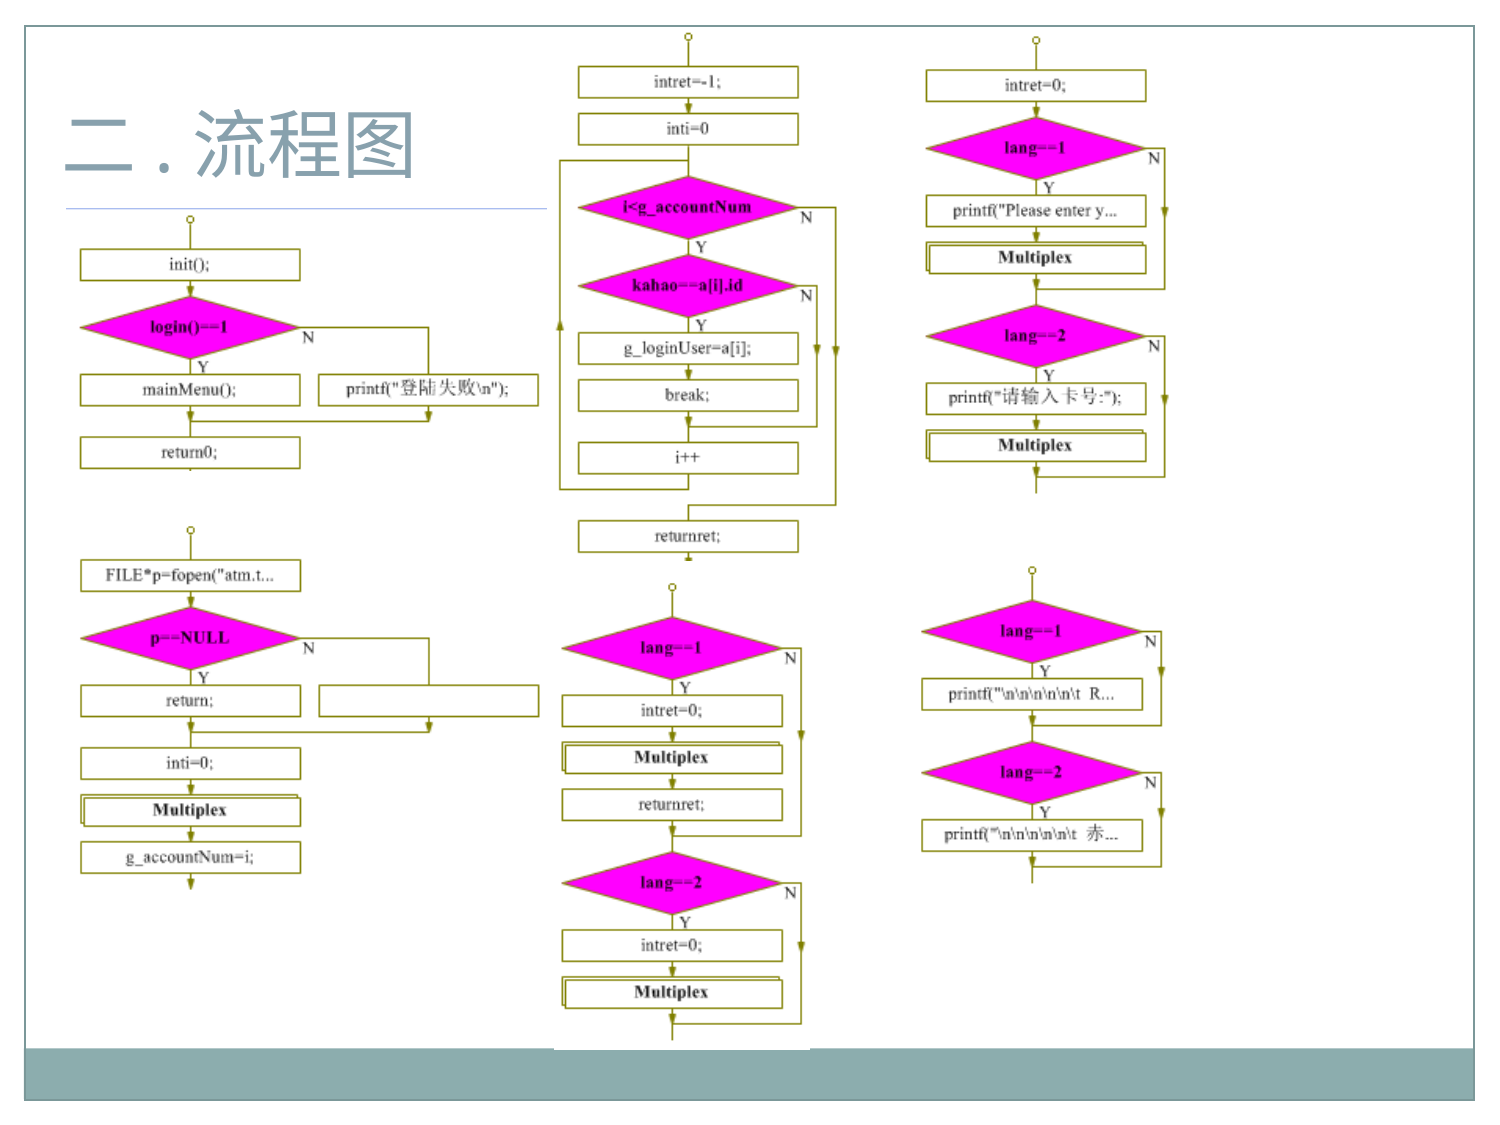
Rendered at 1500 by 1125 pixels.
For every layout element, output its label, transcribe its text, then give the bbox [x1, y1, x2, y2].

picture [68, 524, 546, 893]
picture [66, 207, 547, 471]
picture [915, 32, 1172, 500]
text_box 二.流程图 [47, 89, 433, 195]
picture [909, 562, 1167, 893]
picture [550, 30, 854, 561]
picture [554, 582, 810, 1051]
